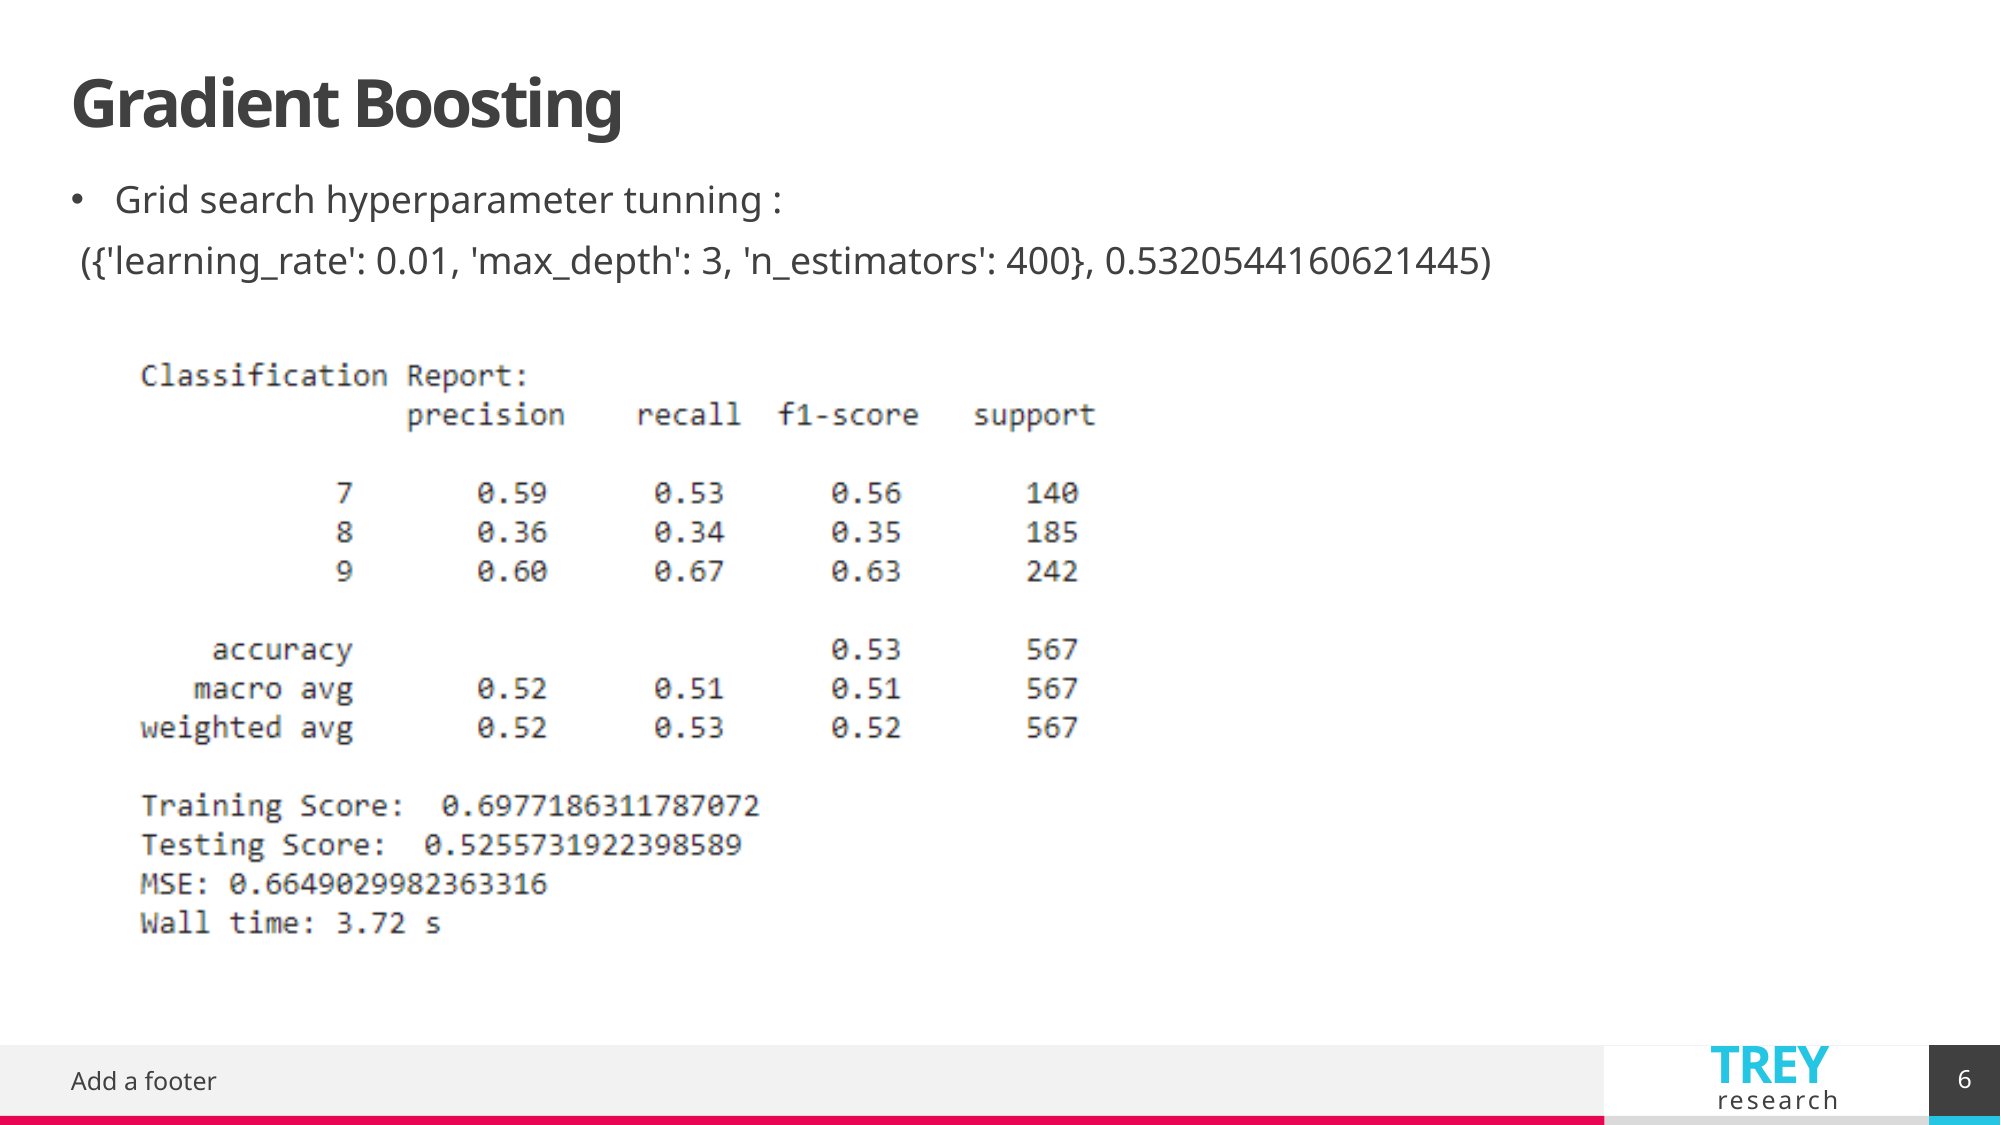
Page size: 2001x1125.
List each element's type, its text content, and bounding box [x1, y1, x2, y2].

title Gradient Boosting [70, 70, 1930, 142]
list Grid search hyperparameter tunning : ({'learning_rate': 0.01, 'max_depth': 3, 'n_estimators': 400}, 0.5320544160621445) [70, 180, 1930, 1016]
footer Add a footer [70, 1056, 1000, 1105]
slide_number 6 [1929, 1045, 2000, 1116]
picture [70, 352, 1199, 989]
